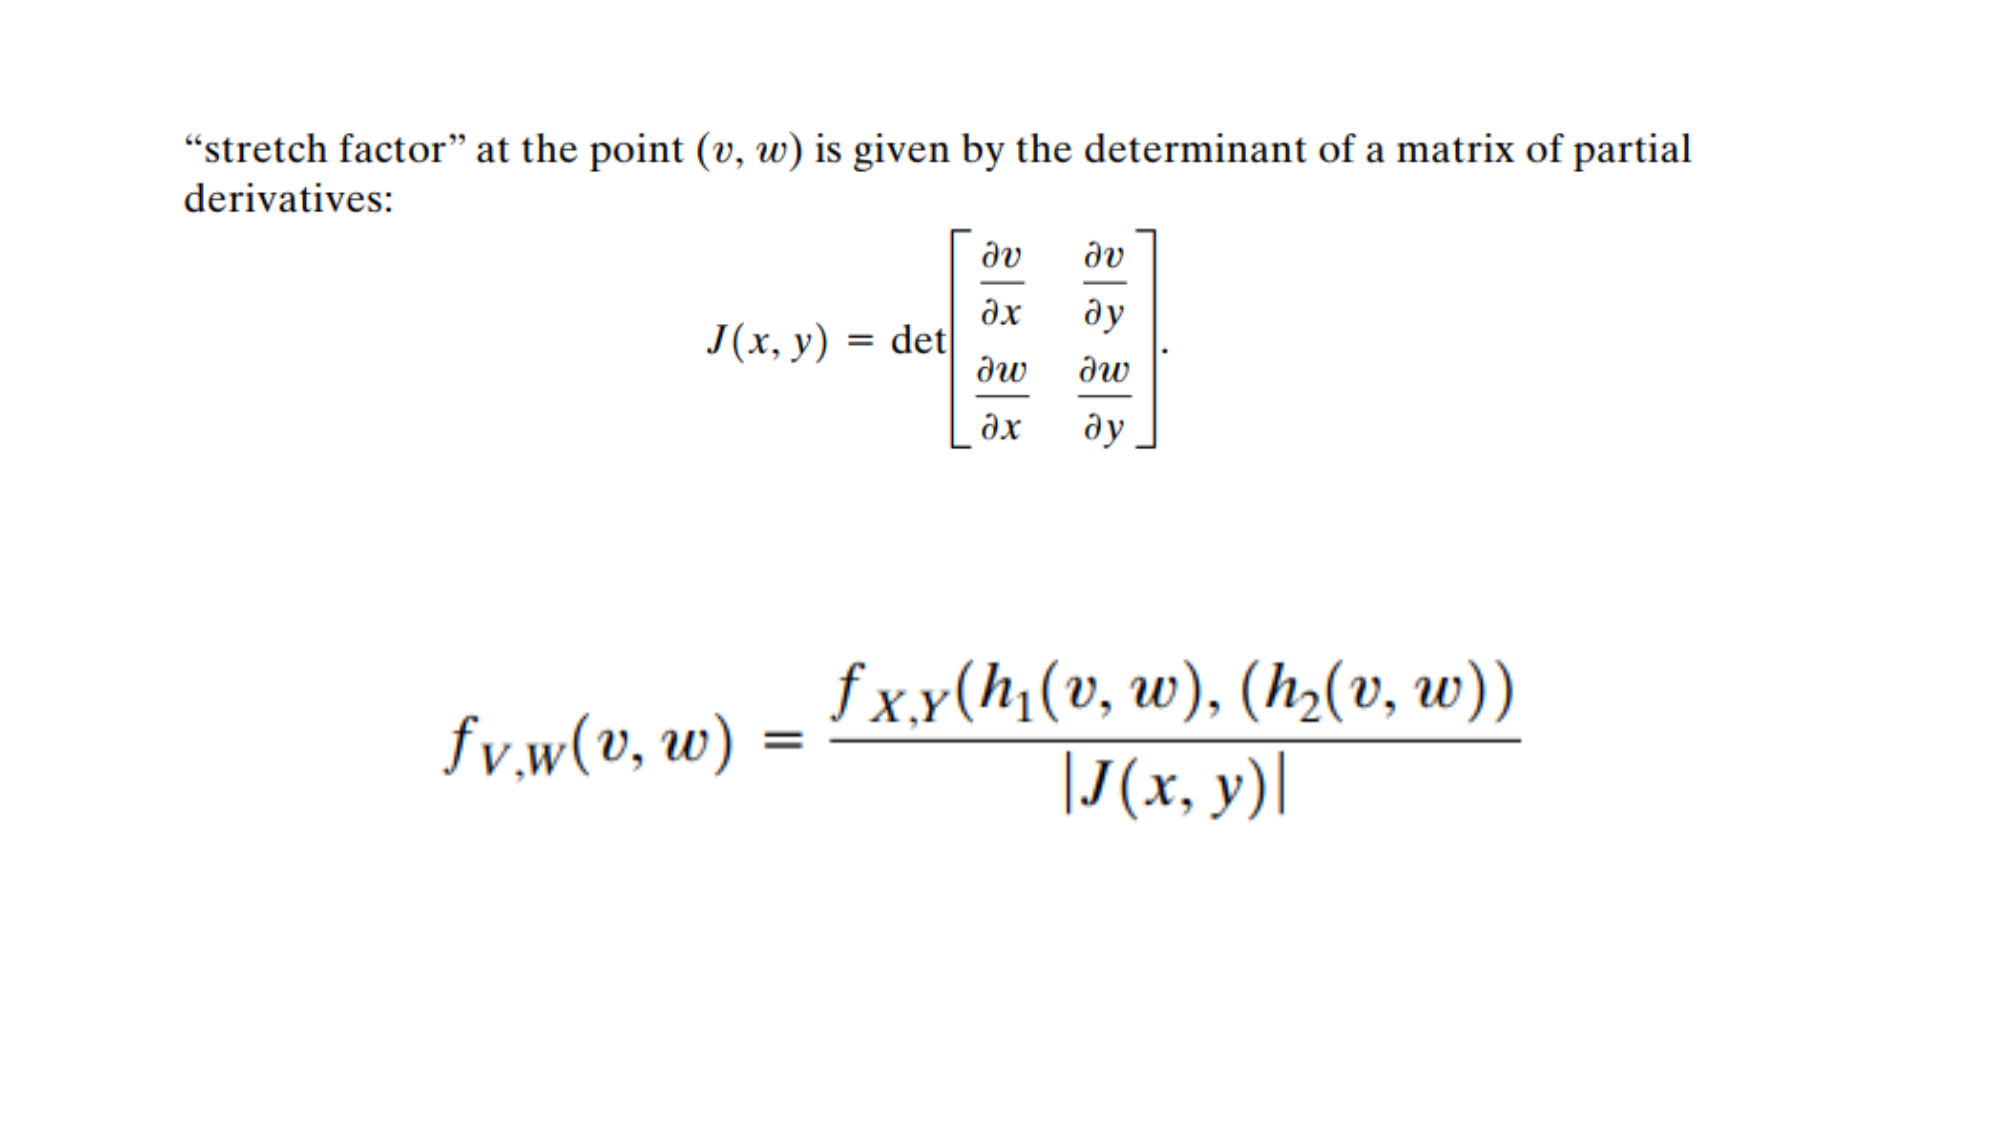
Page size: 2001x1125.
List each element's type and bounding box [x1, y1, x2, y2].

picture [137, 109, 1729, 537]
picture [373, 637, 1616, 844]
